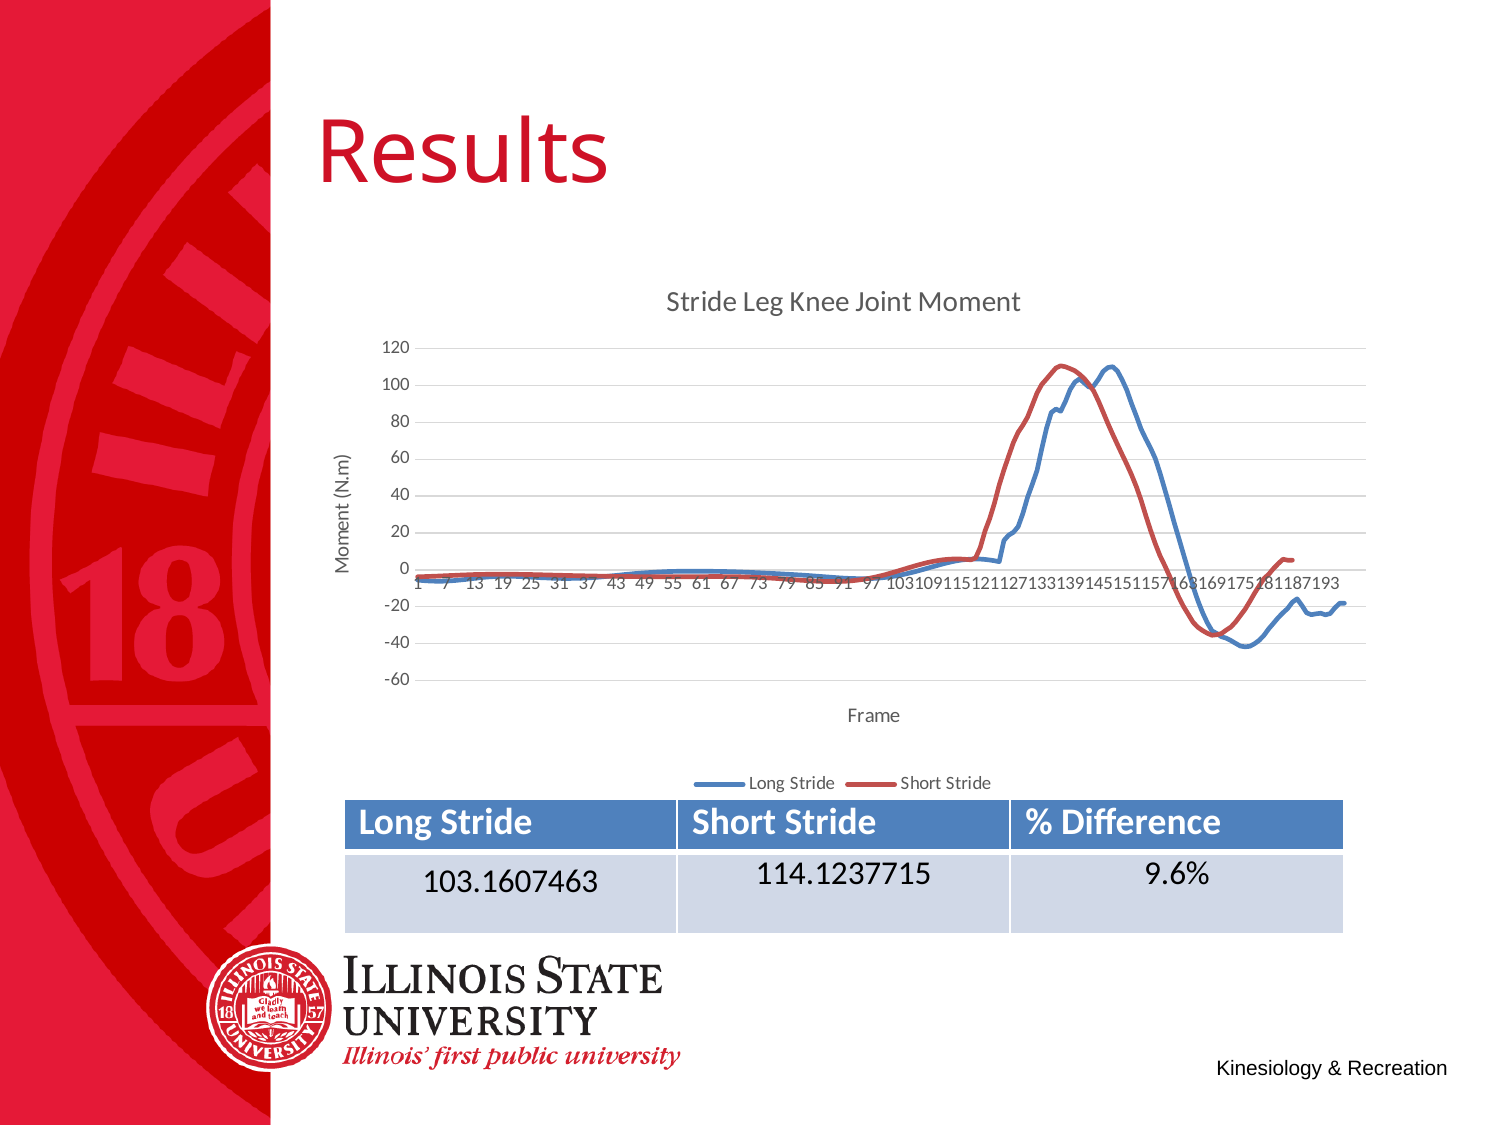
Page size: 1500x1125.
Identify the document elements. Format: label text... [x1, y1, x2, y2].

table_cell 9.6% [1011, 855, 1343, 933]
table_header Short Stride [678, 810, 1009, 849]
table_cell 103.1607463 [345, 855, 676, 933]
title Results [300, 62, 1425, 233]
picture [0, 0, 1500, 1125]
chart [299, 262, 1388, 801]
table_header % Difference [1011, 810, 1343, 849]
table_cell 114.1237715 [678, 855, 1009, 933]
table_header Long Stride [345, 810, 676, 849]
